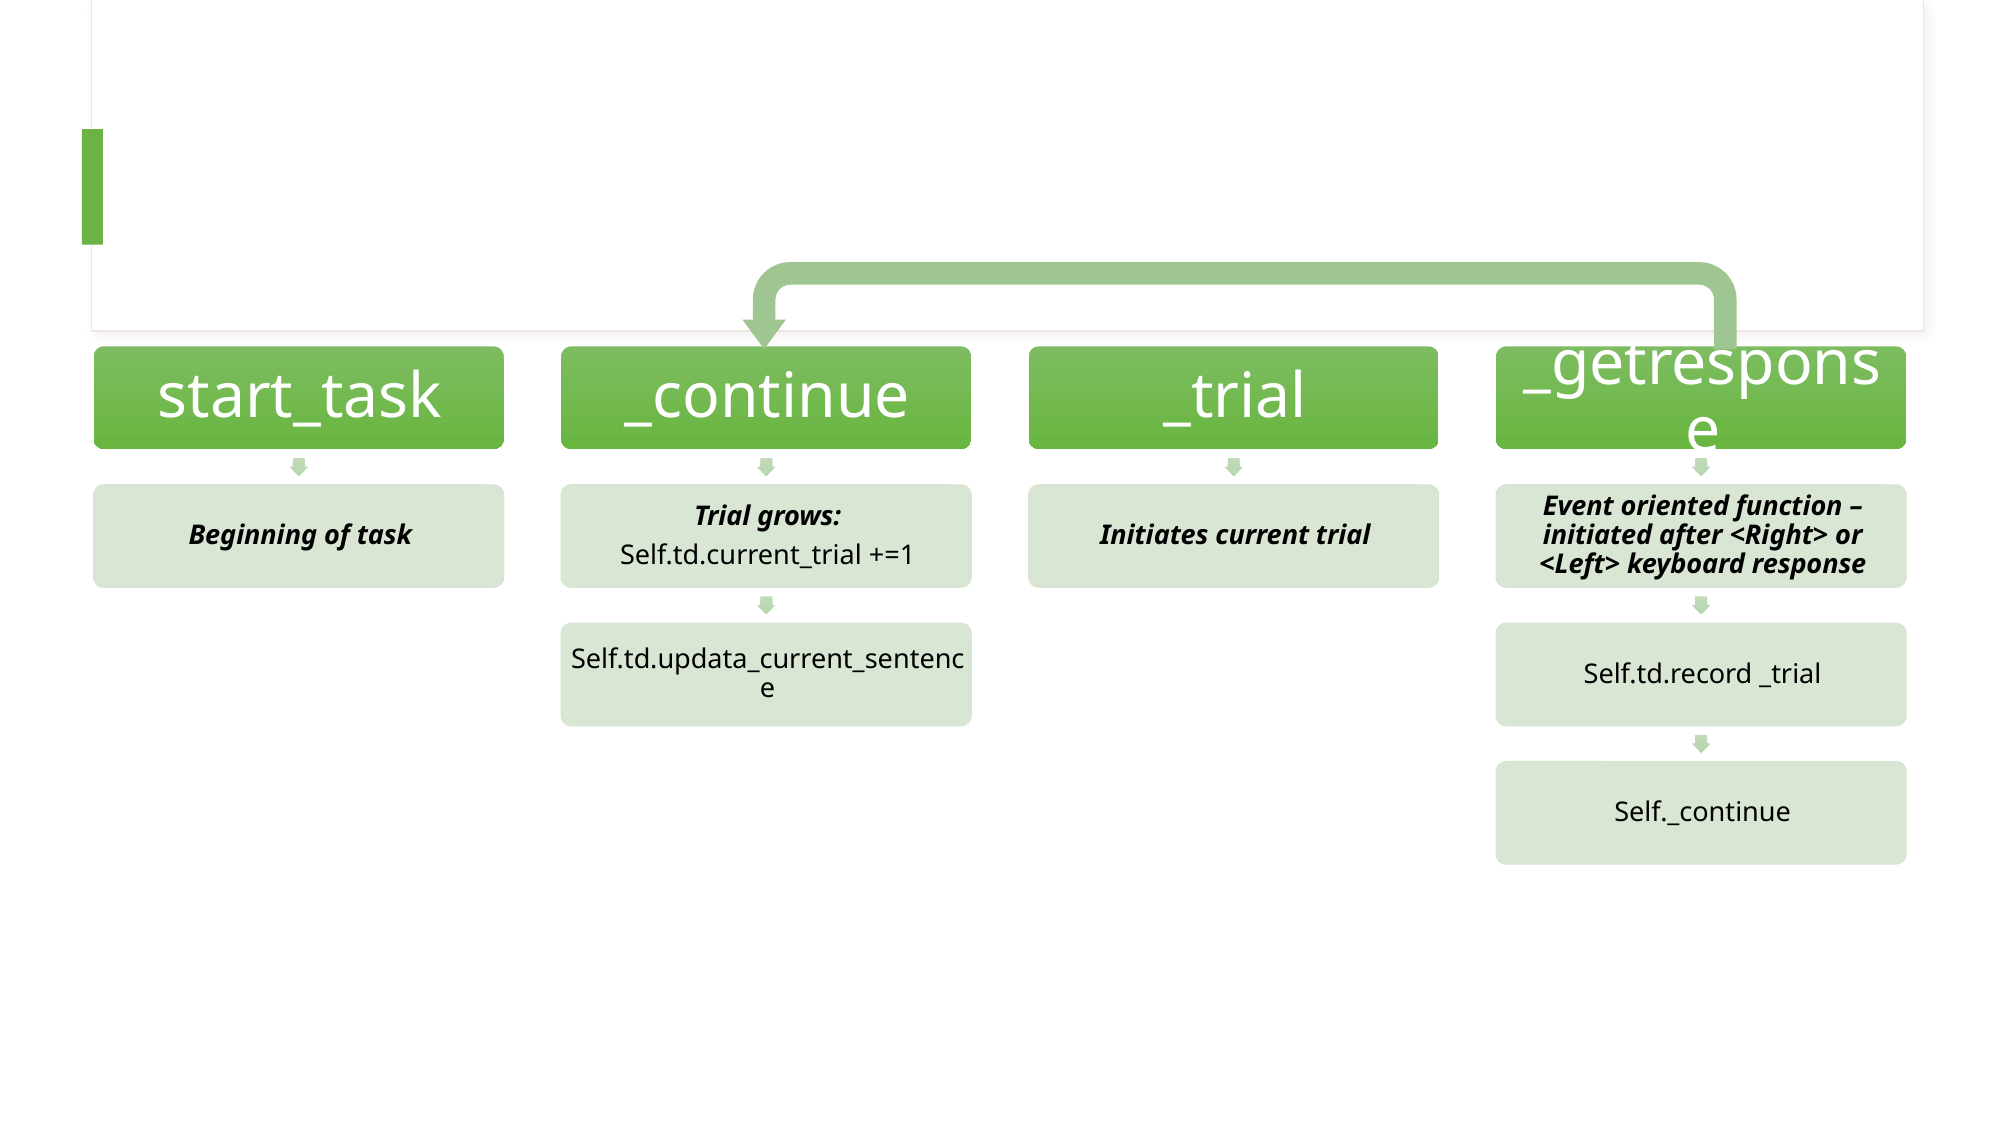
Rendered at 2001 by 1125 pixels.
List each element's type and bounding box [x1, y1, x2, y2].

text_box [93, 85, 1907, 1125]
